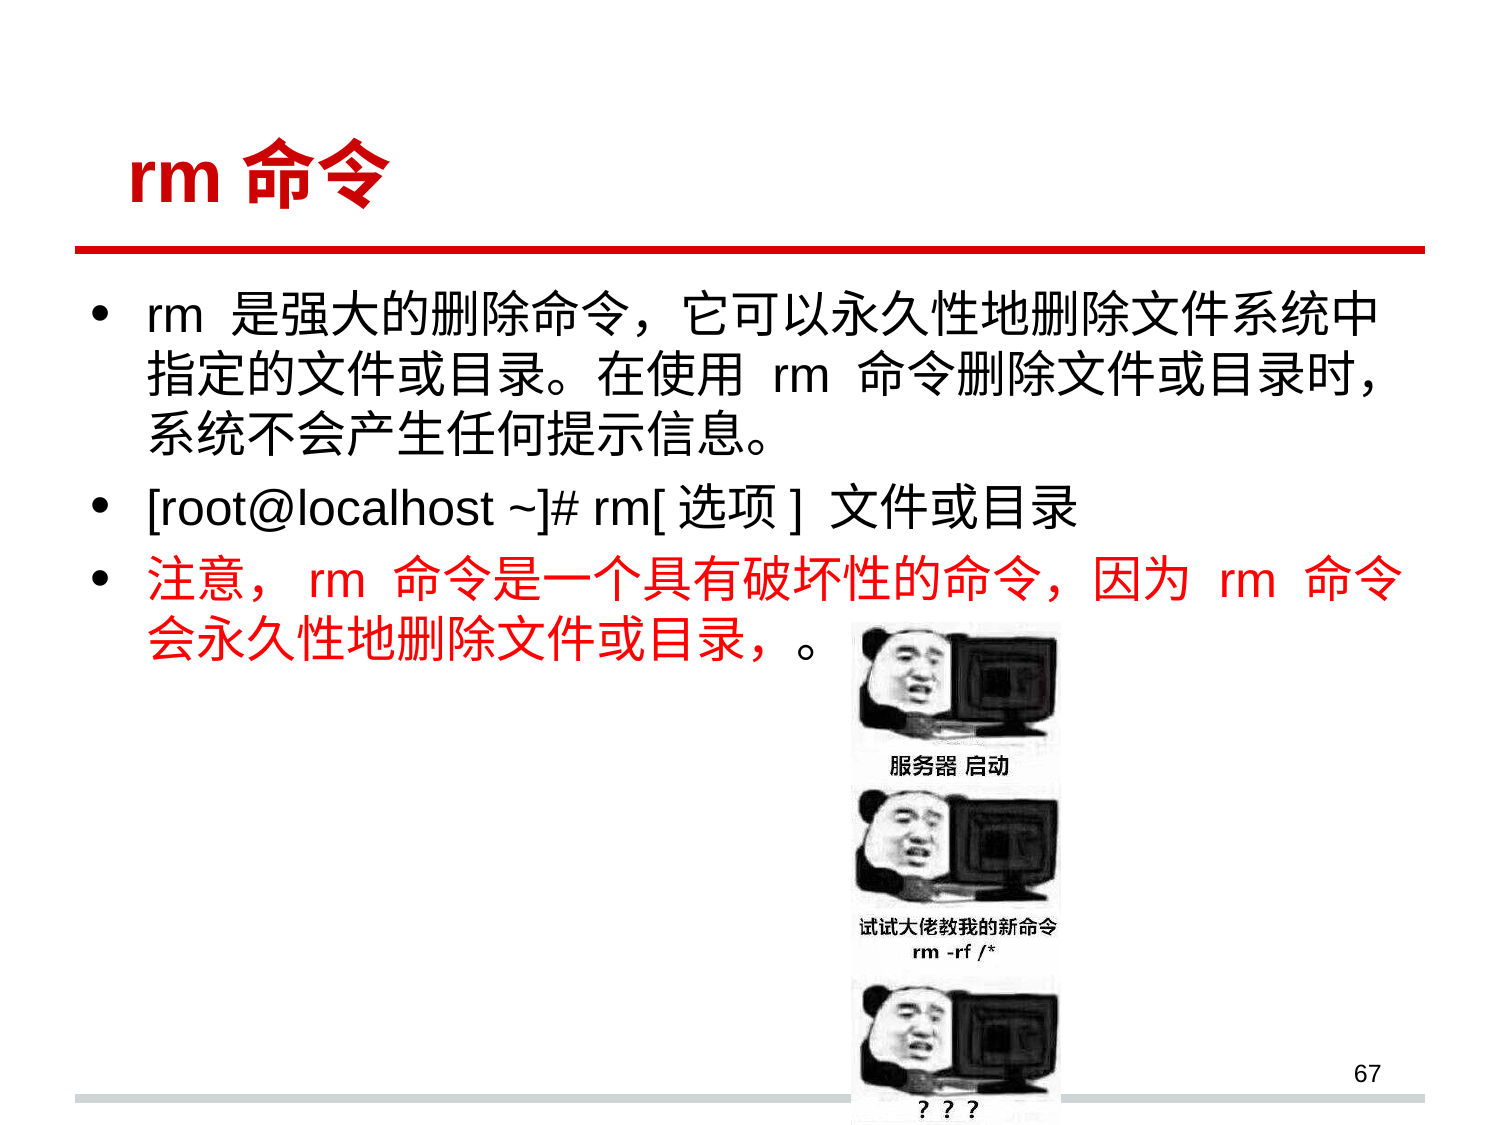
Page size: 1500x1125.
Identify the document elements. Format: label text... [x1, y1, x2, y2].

slide_number 67 [1065, 1042, 1397, 1103]
title rm命令 [75, 45, 1425, 233]
list rm 是强大的删除命令，它可以永久性地删除文件系统中指定的文件或目录。在使用 rm 命令删除文件或目录时，系统不会产生任何提示信息。 [root@localhost ~]# rm[选项] 文件或目录 注意，rm 命令是一个具有破坏性的命令，因为 rm 命令会永久性地删除文件或目录，。 [75, 267, 1425, 1078]
picture [851, 622, 1061, 1125]
